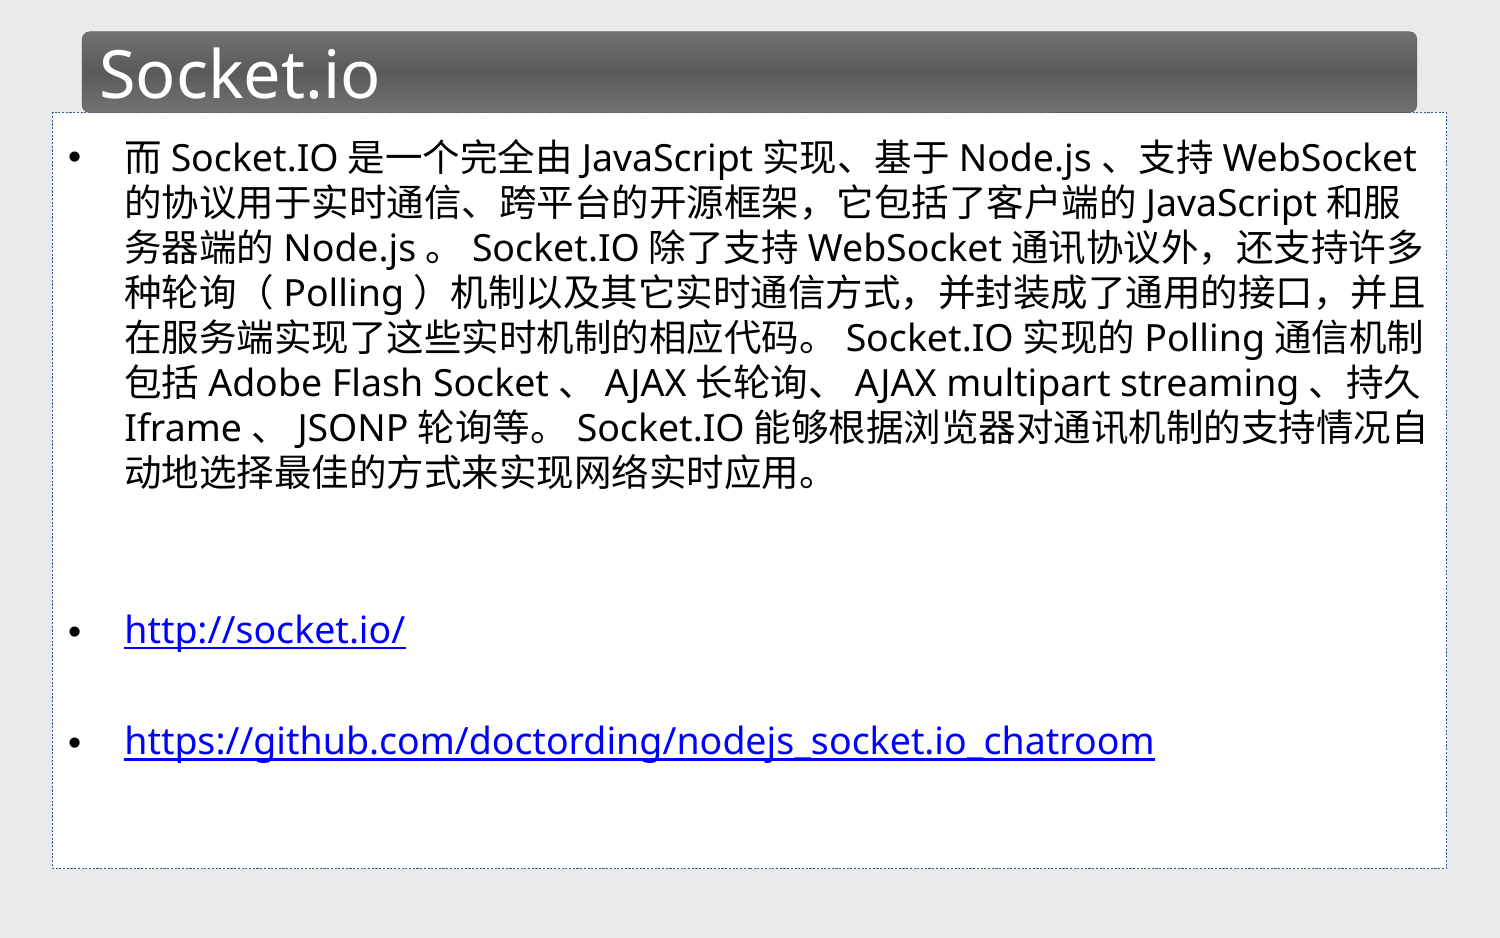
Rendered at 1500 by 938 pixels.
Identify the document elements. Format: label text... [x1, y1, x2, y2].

text_box [51, 110, 1449, 869]
text_box Socket.io [80, 29, 1420, 115]
list 而Socket.IO是一个完全由JavaScript实现、基于Node.js、支持WebSocket的协议用于实时通信、跨平台的开源框架，它包括了客户端的JavaScript和服务器端的Node.js。Socket.IO除了支持WebSocket通讯协议外，还支持许多种轮询（Polling）机制以及其它实时通信方式，并封装成了通用的接口，并且在服务端实现了这些实时机制的相应代码。Socket.IO实现的Polling通信机制包括Adobe Flash Socket、AJAX长轮询、AJAX multipart streaming、持久Iframe、JSONP轮询等。Socket.IO能够根据浏览器对通讯机制的支持情况自动地选择最佳的方式来实现网络实时应用。 http://socket.io/ https://github.com/doctording/nodejs_socket.io_chatroom [53, 126, 1447, 883]
